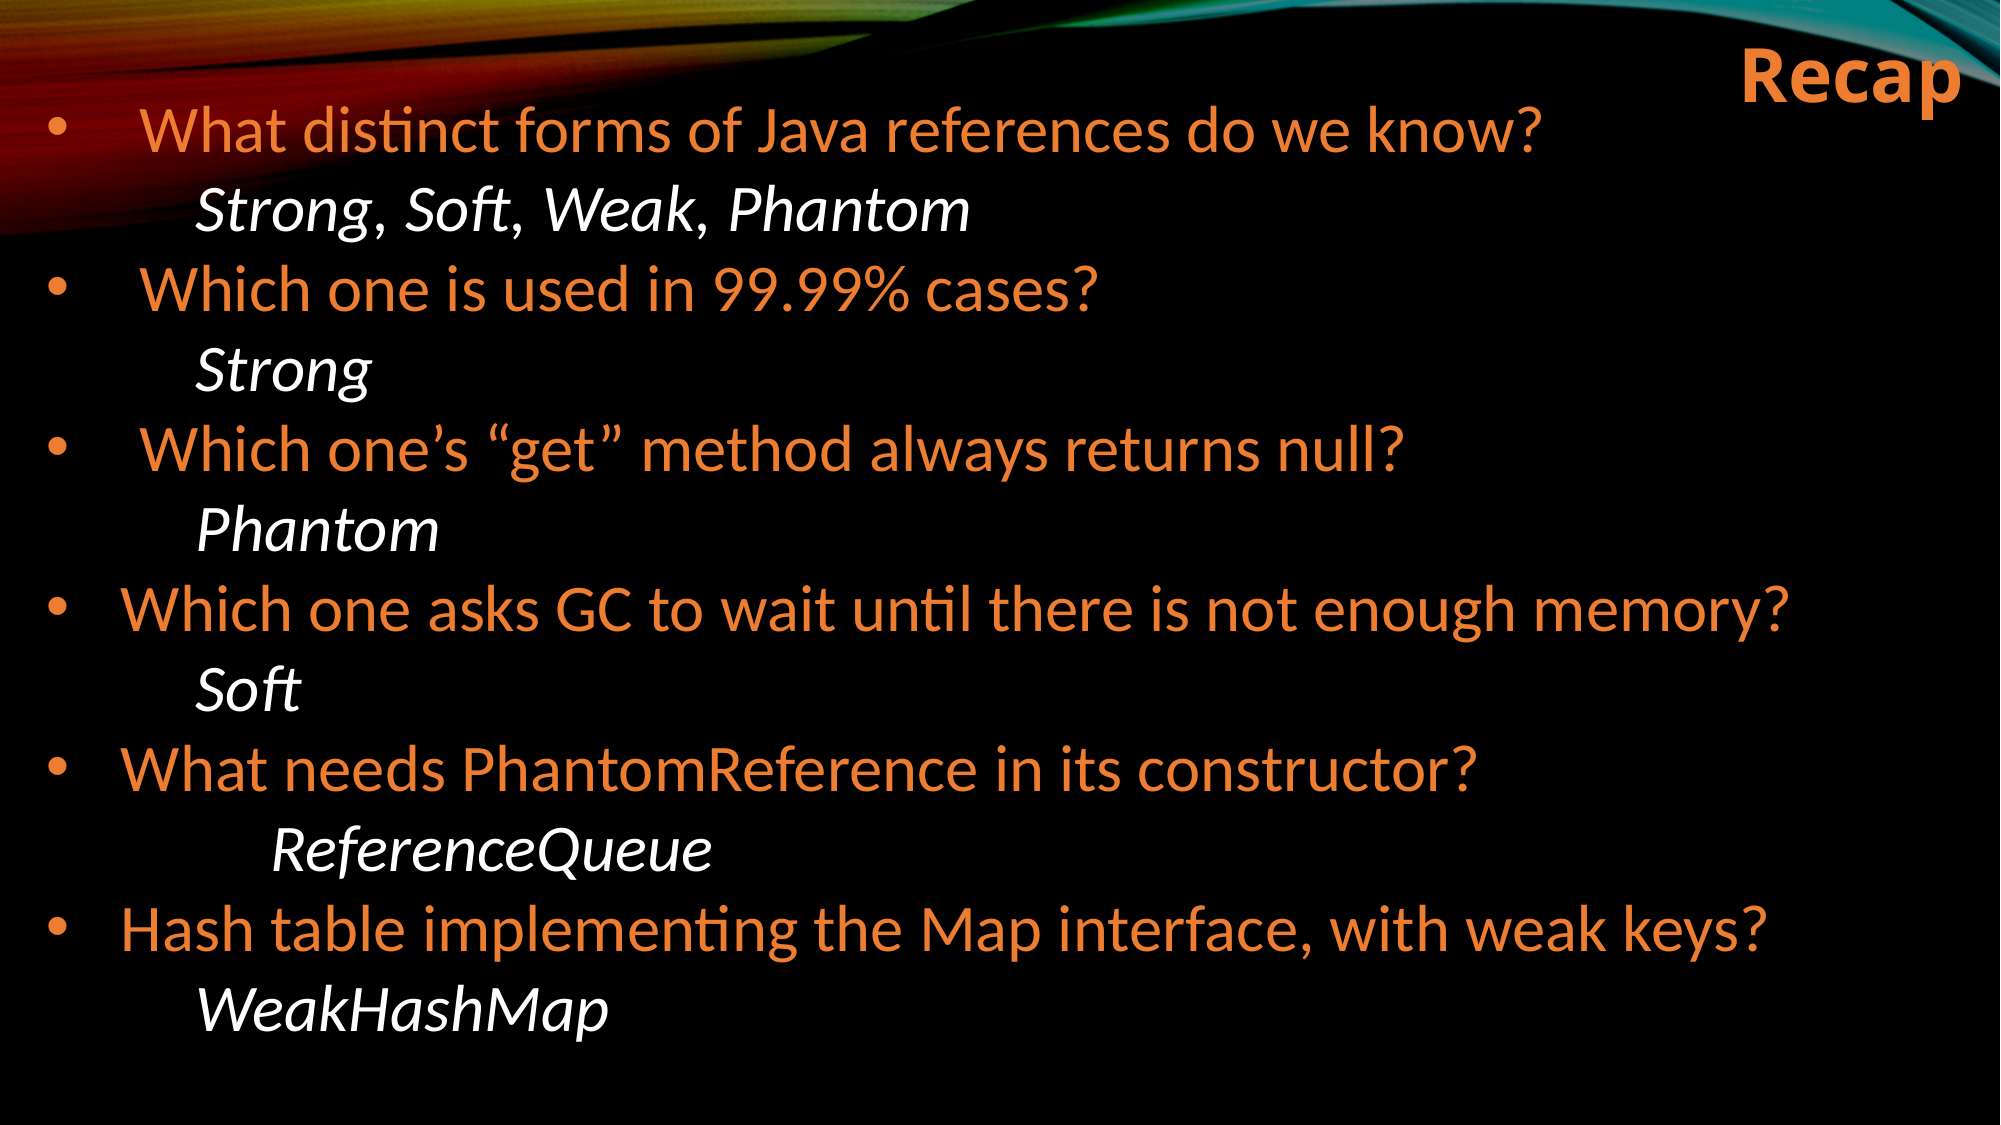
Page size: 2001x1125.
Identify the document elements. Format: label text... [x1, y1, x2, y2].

text_box Recap [574, 0, 1979, 77]
text_box What distinct forms of Java references do we know? Strong, Soft, Weak, Phantom Which one is used in 99.99% cases? Strong Which one’s “get” method always returns null? Phantom Which one asks GC to wait until there is not enough memory? Soft What needs PhantomReference in its constructor? ReferenceQueue Hash table implementing the Map interface, with weak keys? WeakHashMap [31, 77, 2001, 1053]
